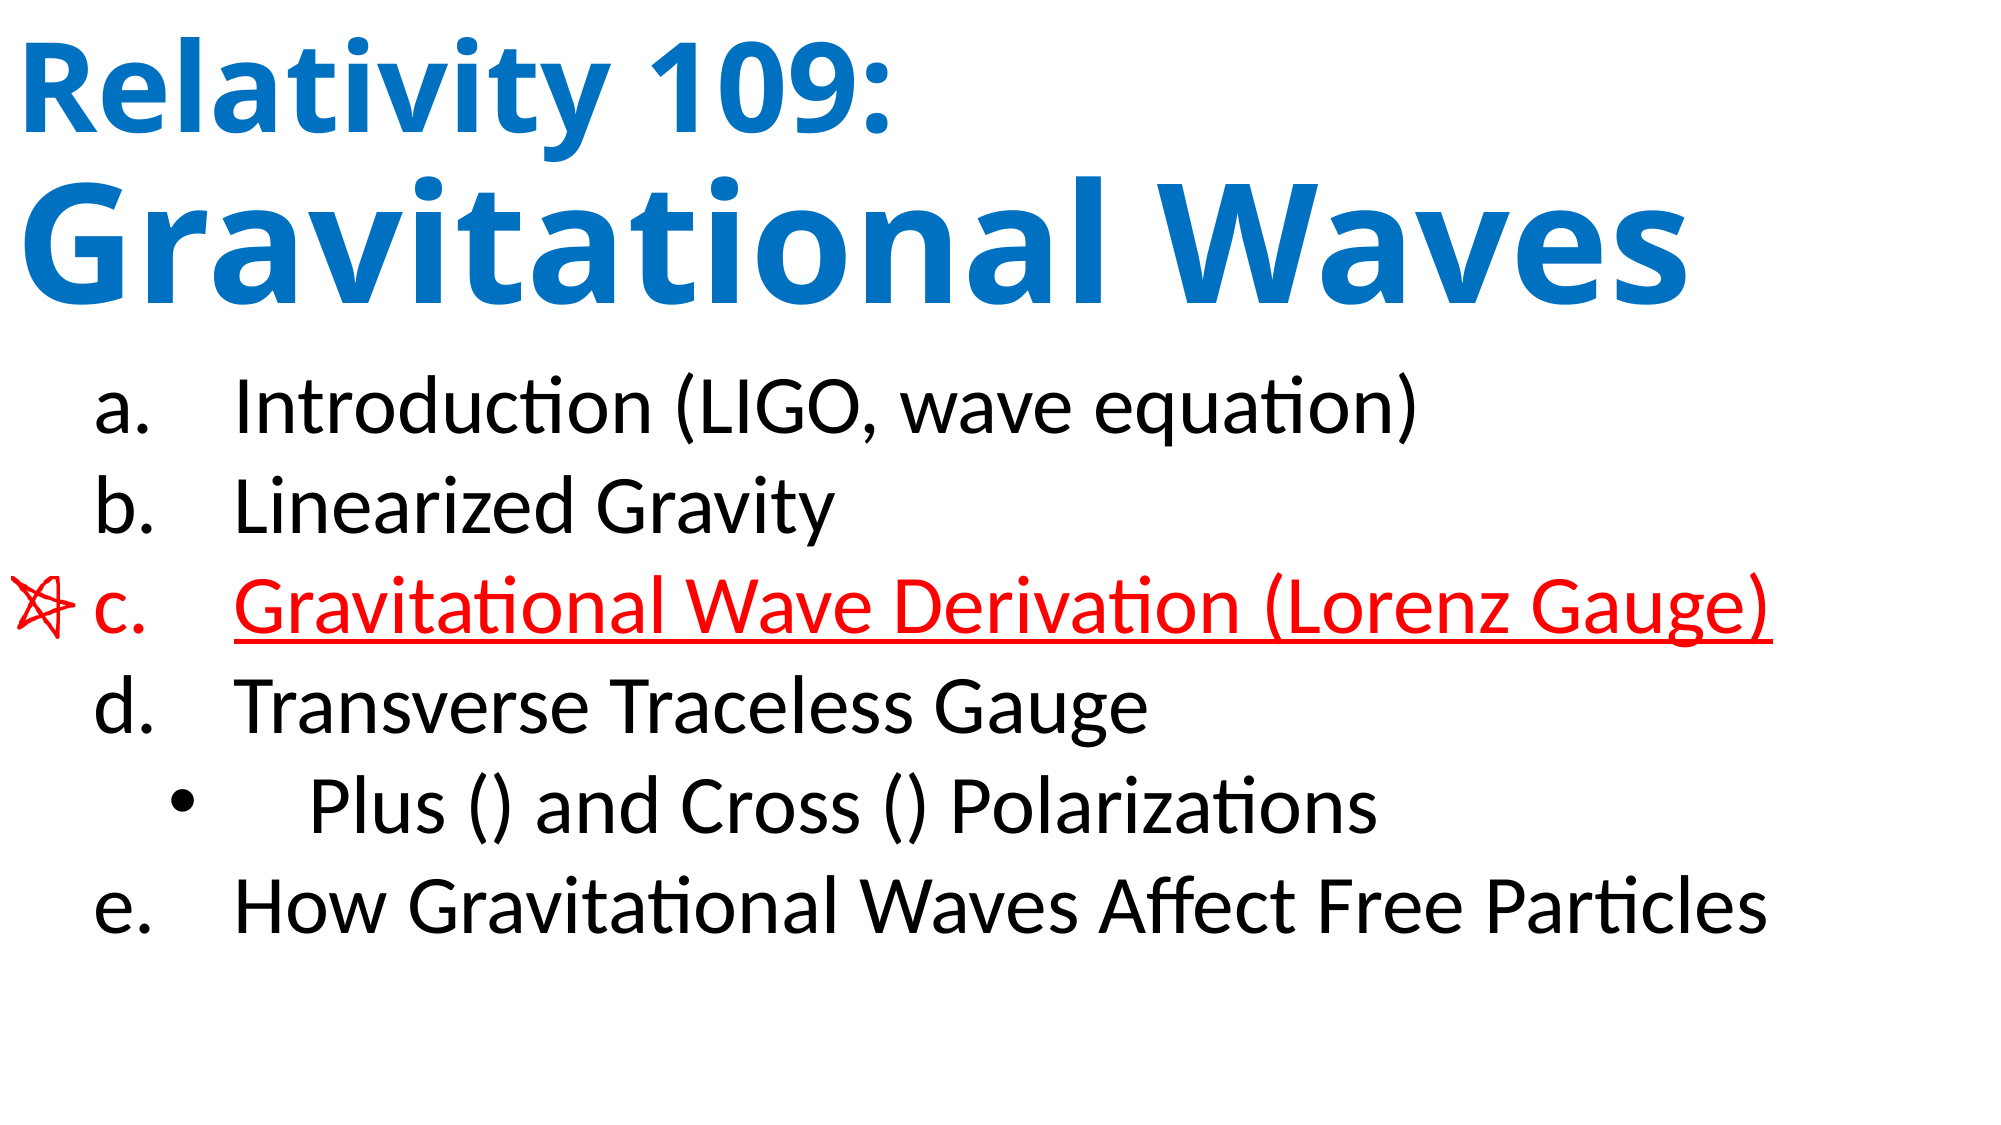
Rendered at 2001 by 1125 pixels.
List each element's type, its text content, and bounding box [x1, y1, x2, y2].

picture [11, 576, 84, 647]
title Relativity 109: Gravitational Waves [0, 0, 2000, 347]
